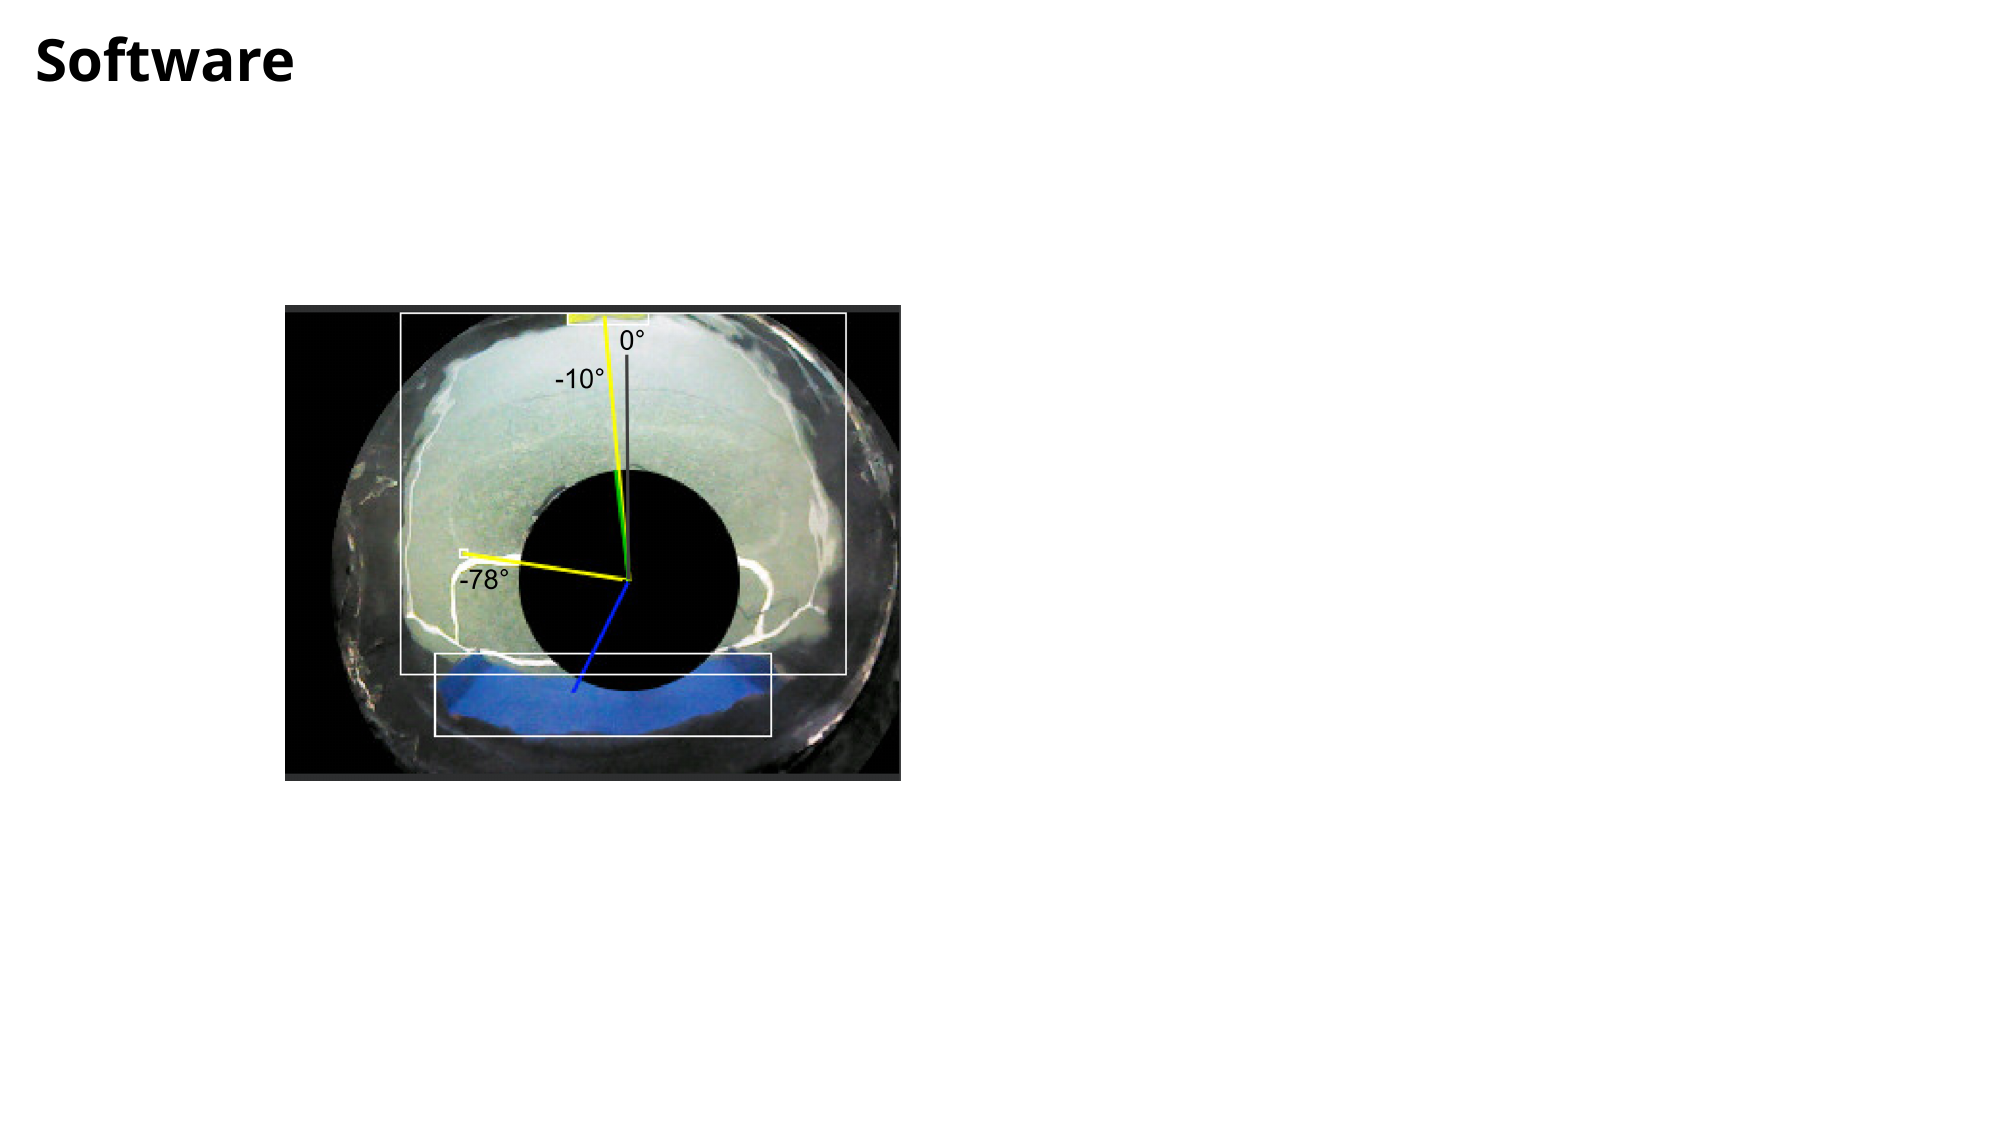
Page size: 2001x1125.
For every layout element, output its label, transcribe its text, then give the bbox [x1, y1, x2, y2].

picture [284, 305, 901, 782]
text_box Software [20, 16, 311, 101]
